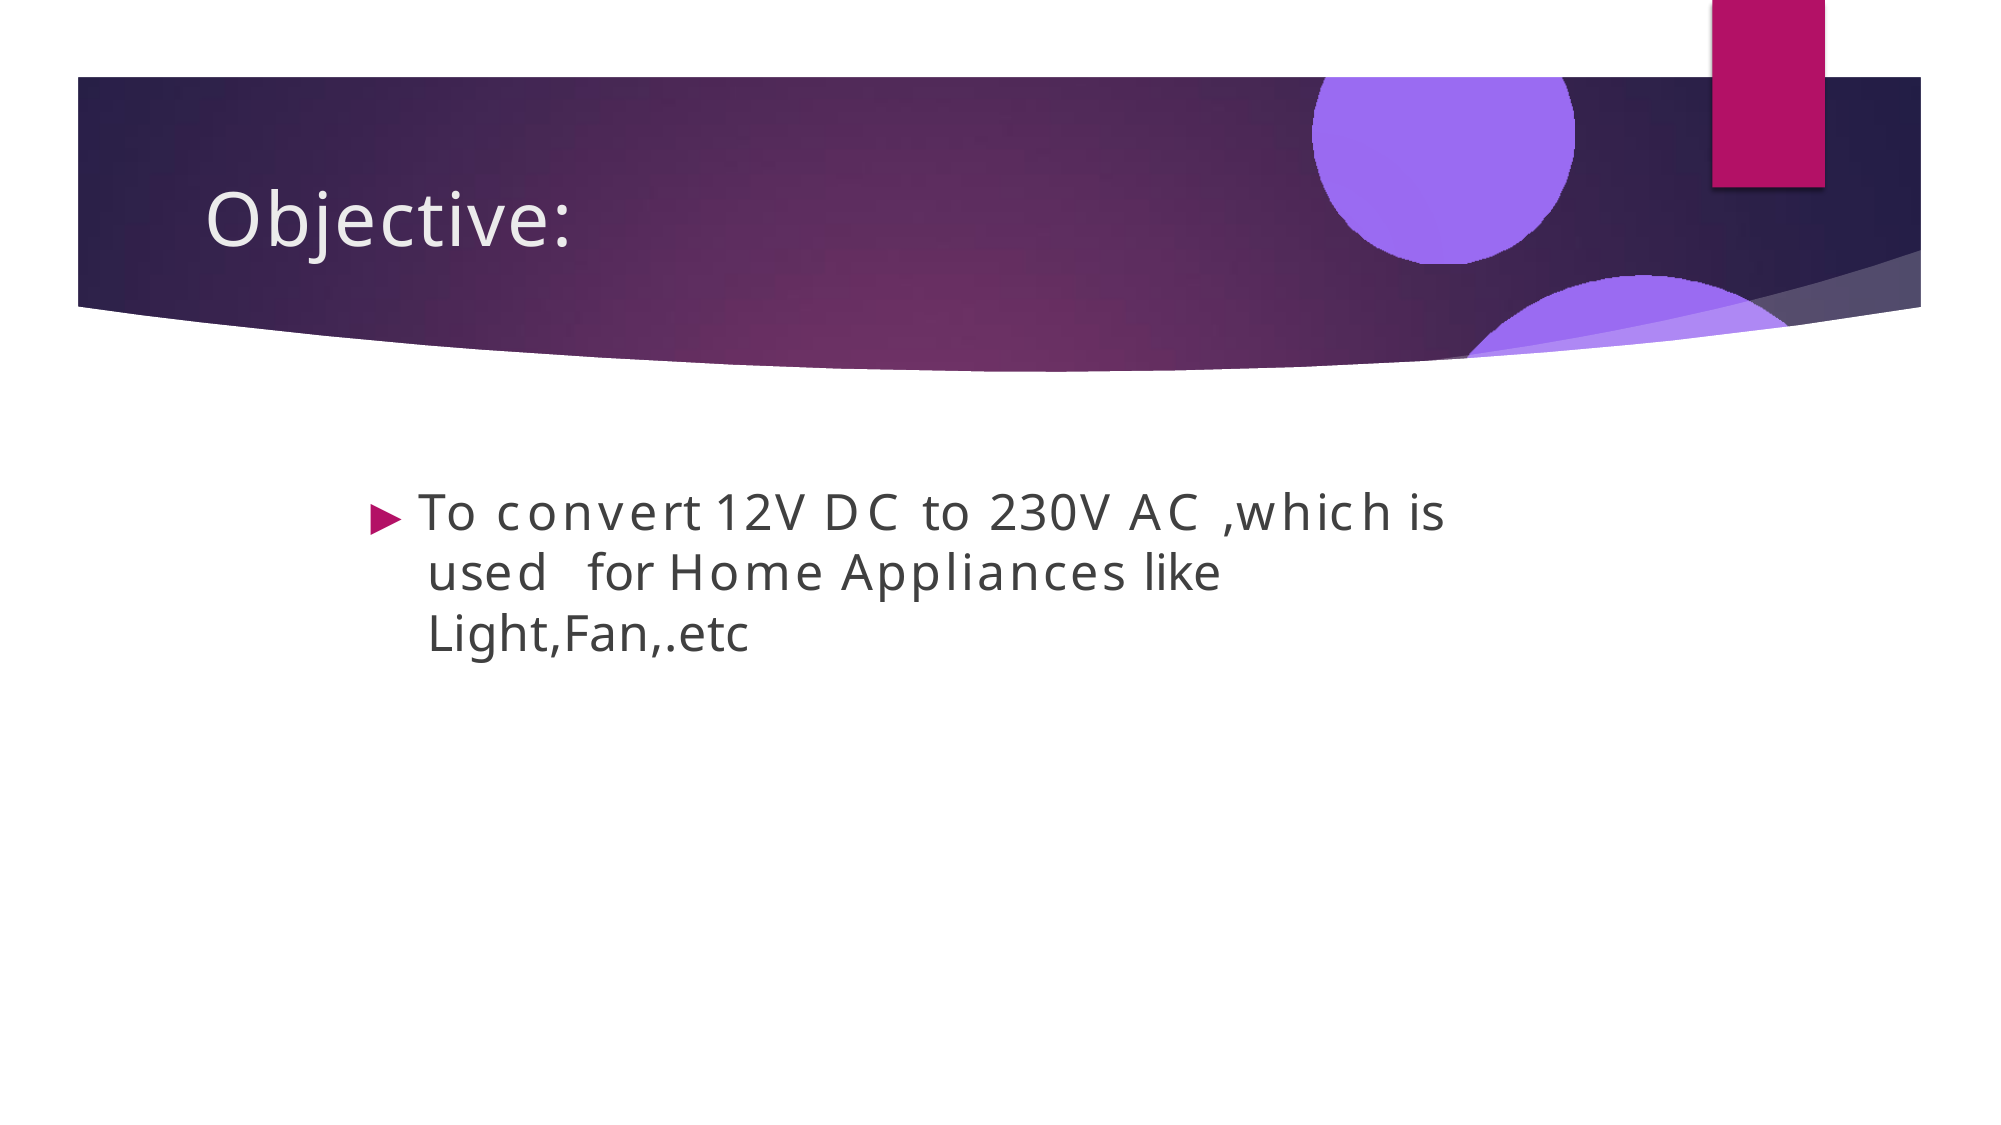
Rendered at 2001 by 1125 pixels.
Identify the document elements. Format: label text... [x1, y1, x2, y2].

text_box ▶ To convert 12V DC to 230V AC ,which is used for Home Appliances like Light,Fan,.etc [368, 478, 1512, 662]
text_box Objective: [202, 169, 584, 262]
picture [79, 0, 1920, 371]
